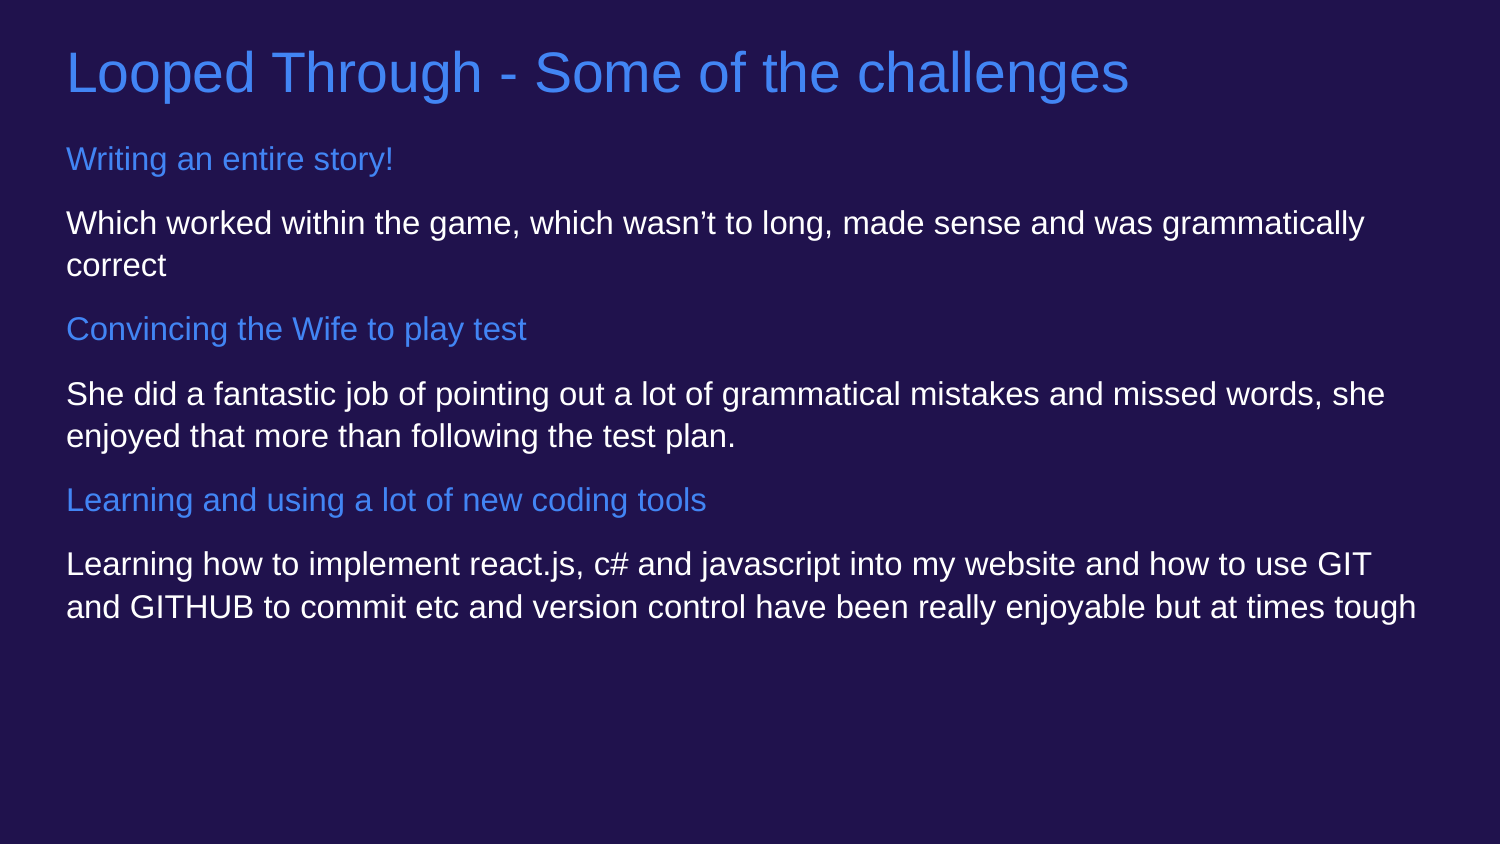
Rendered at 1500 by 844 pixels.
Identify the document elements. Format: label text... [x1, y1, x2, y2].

title Looped Through - Some of the challenges [51, 25, 1449, 119]
list Writing an entire story! Which worked within the game, which wasn’t to long, made sense and was grammatically correct Convincing the Wife to play test She did a fantastic job of pointing out a lot of grammatical mistakes and missed words, she enjoyed that more than following the test plan. Learning and using a lot of new coding tools Learning how to implement react.js, c# and javascript into my website and how to use GIT and GITHUB to commit etc and version control have been really enjoyable but at times tough [51, 119, 1449, 681]
